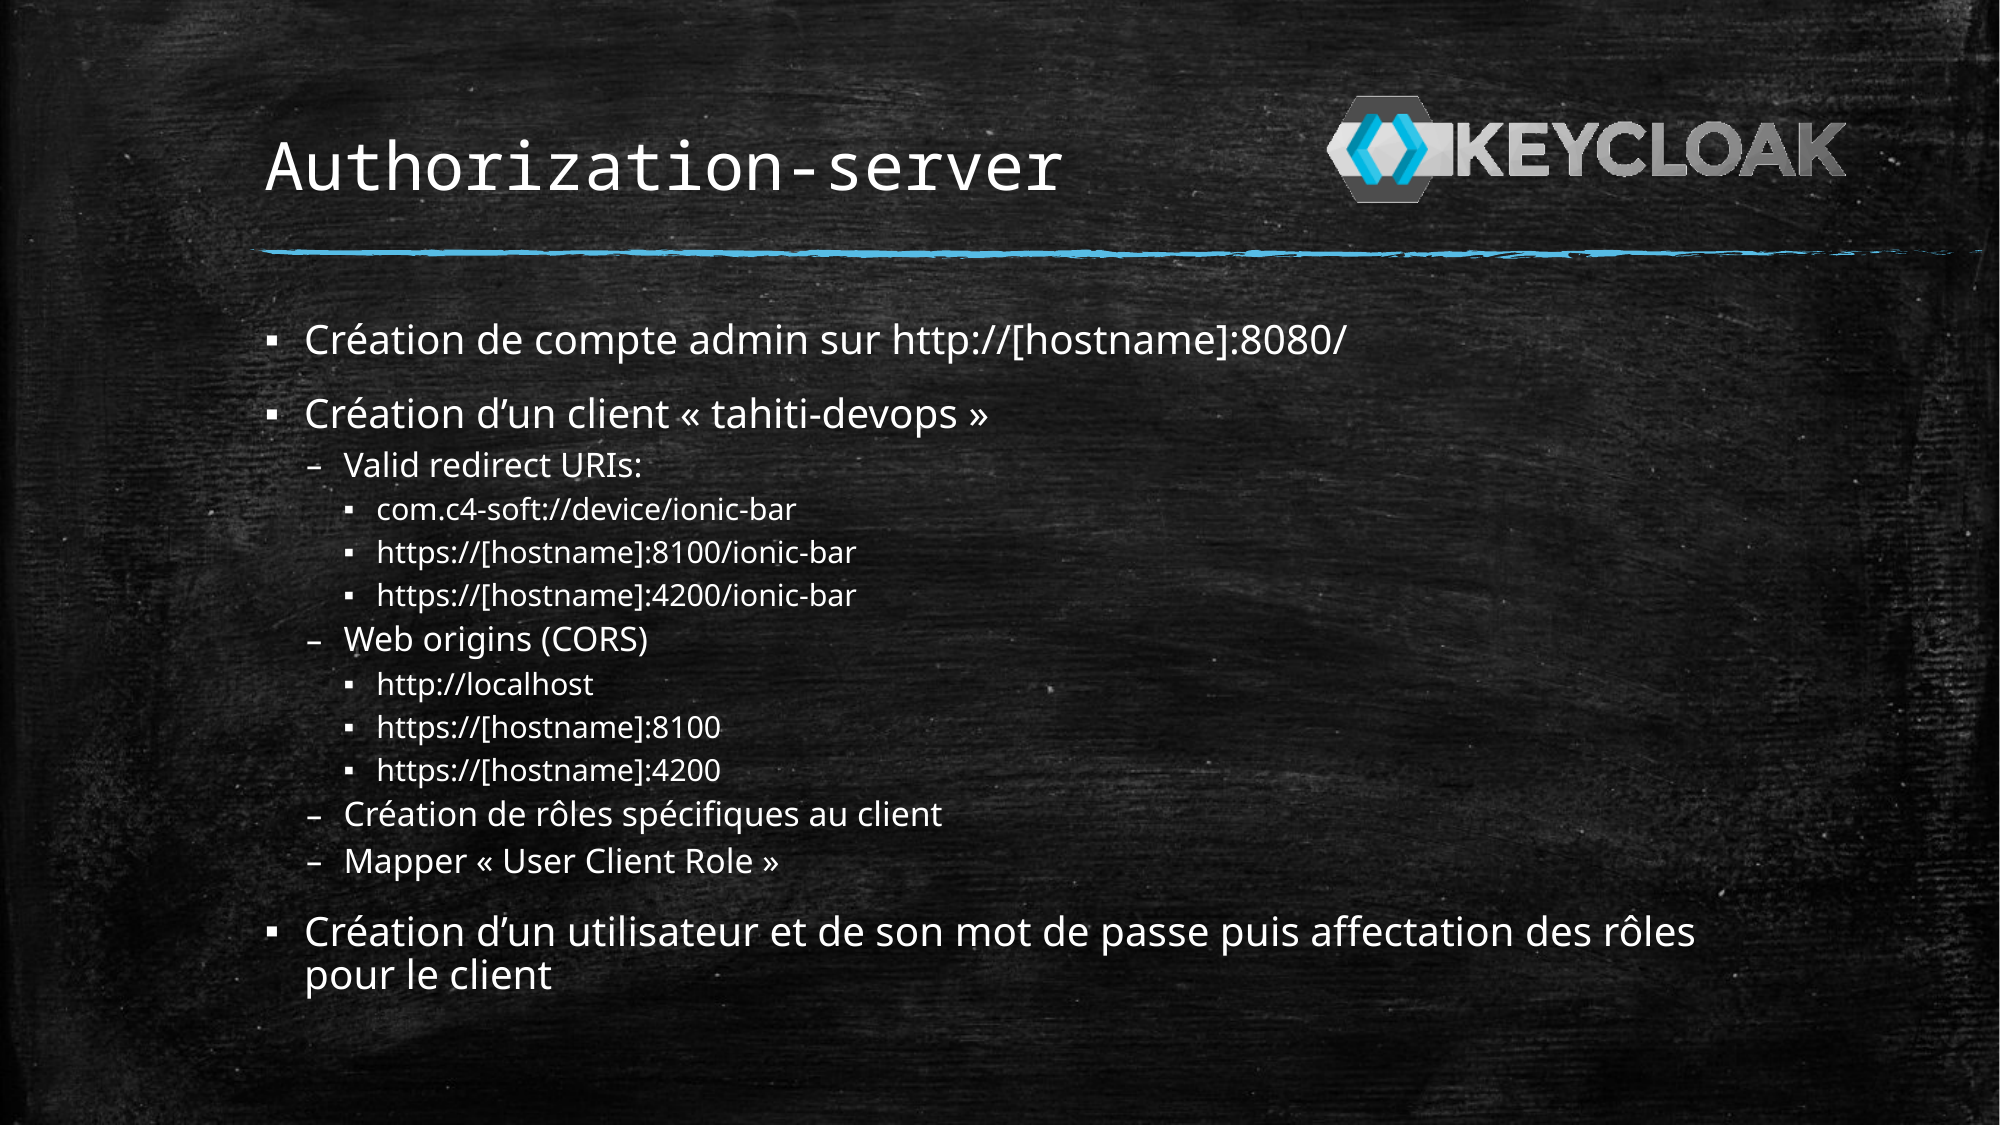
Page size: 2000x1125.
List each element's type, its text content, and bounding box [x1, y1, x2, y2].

list Création de compte admin sur http://[hostname]:8080/ Création d’un client « tahiti-devops » Valid redirect URIs: com.c4-soft://device/ionic-bar https://[hostname]:8100/ionic-bar https://[hostname]:4200/ionic-bar Web origins (CORS) http://localhost https://[hostname]:8100 https://[hostname]:4200 Création de rôles spécifiques au client Mapper « User Client Role » Création d’un utilisateur et de son mot de passe puis affectation des rôles pour le client [249, 312, 1750, 1013]
title Authorization-server [249, 45, 1750, 213]
picture [1318, 81, 1905, 213]
